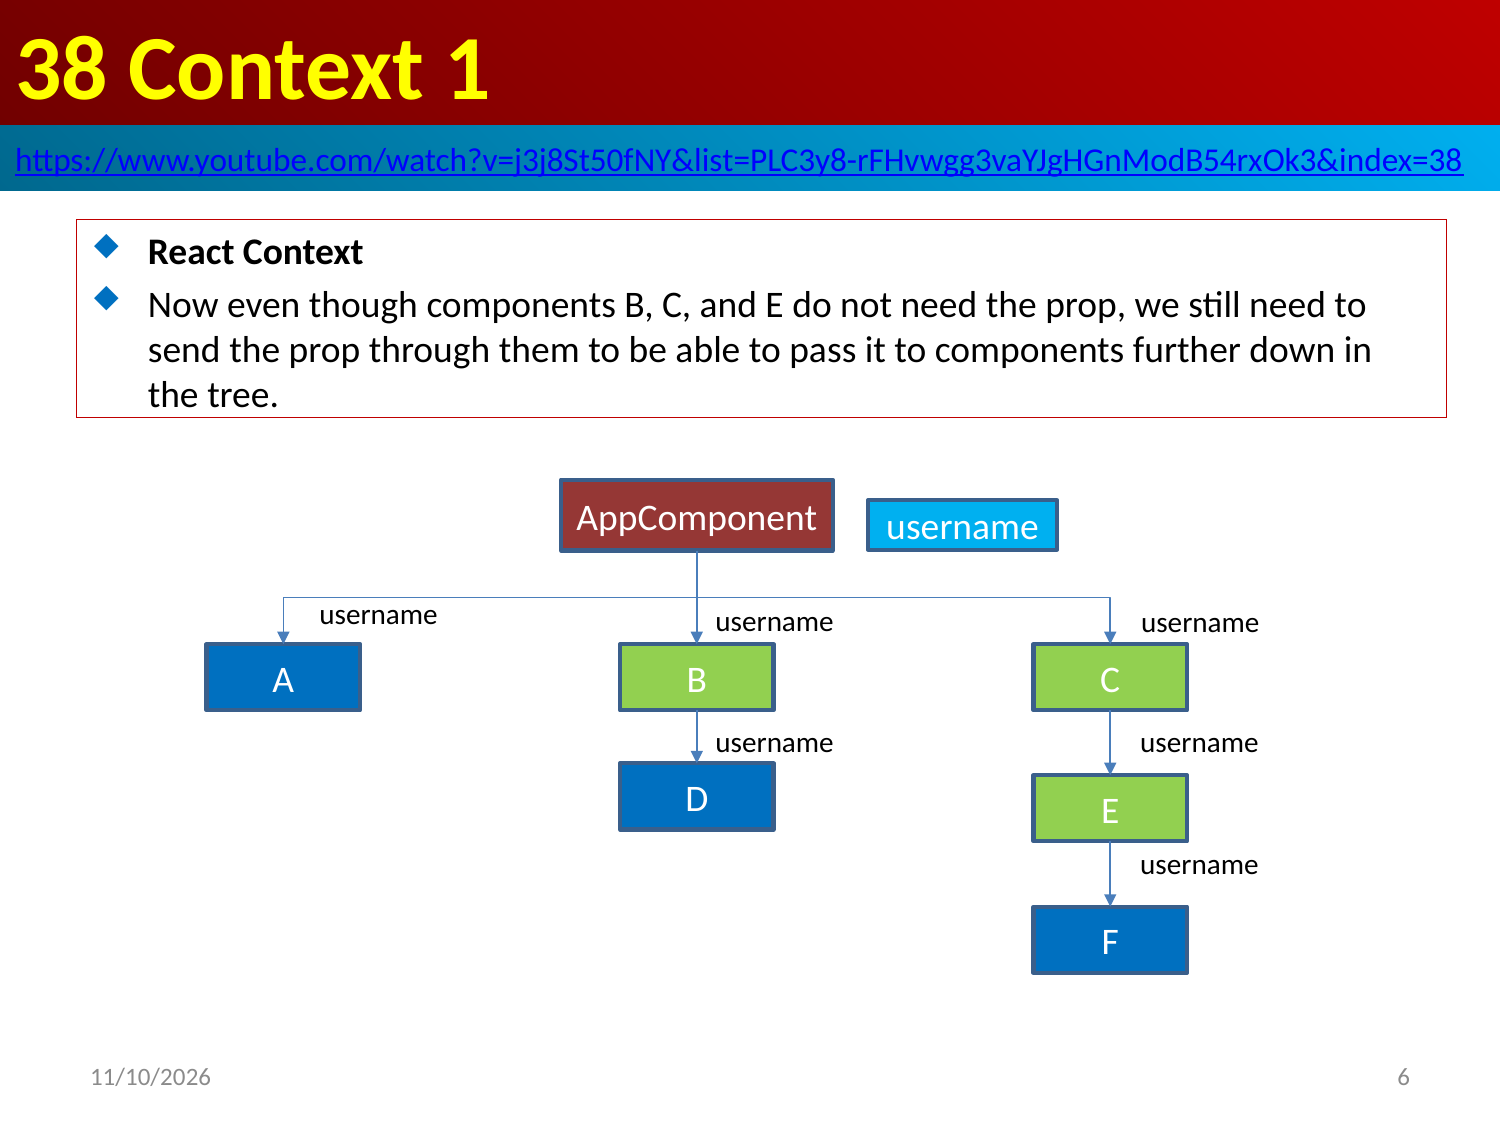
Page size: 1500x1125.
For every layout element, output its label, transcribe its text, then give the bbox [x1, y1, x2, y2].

text_box username [698, 714, 851, 767]
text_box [1077, 873, 1144, 877]
slide_number 6 [1074, 1042, 1425, 1109]
text_box E [1031, 773, 1189, 843]
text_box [856, 390, 951, 805]
text_box username [1123, 714, 1276, 767]
text_box username [302, 586, 438, 640]
text_box username [1123, 594, 1277, 647]
subtitle React Context Now even though components B, C, and E do not need the prop, we still need to send the prop through them to be able to pass it to components further down in the tree. [76, 219, 1447, 418]
text_box C [1031, 642, 1189, 712]
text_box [443, 390, 538, 805]
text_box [1077, 742, 1143, 746]
text_box D [618, 761, 776, 832]
text_box B [618, 642, 776, 712]
text_box A [204, 642, 362, 712]
text_box username [698, 593, 851, 646]
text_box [670, 736, 724, 740]
text_box username [955, 498, 1059, 552]
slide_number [75, 1042, 425, 1109]
text_box AppComponent [559, 478, 835, 553]
text_box F [1031, 905, 1189, 975]
text_box username [1123, 836, 1276, 890]
text_box https://www.youtube.com/watch?v=j3j8St50fNY&list=PLC3y8-rFHvwgg3vaYJgHGnModB54rxOk3&index=38 [0, 125, 1500, 191]
title 38 Context 1 [0, 0, 1500, 125]
